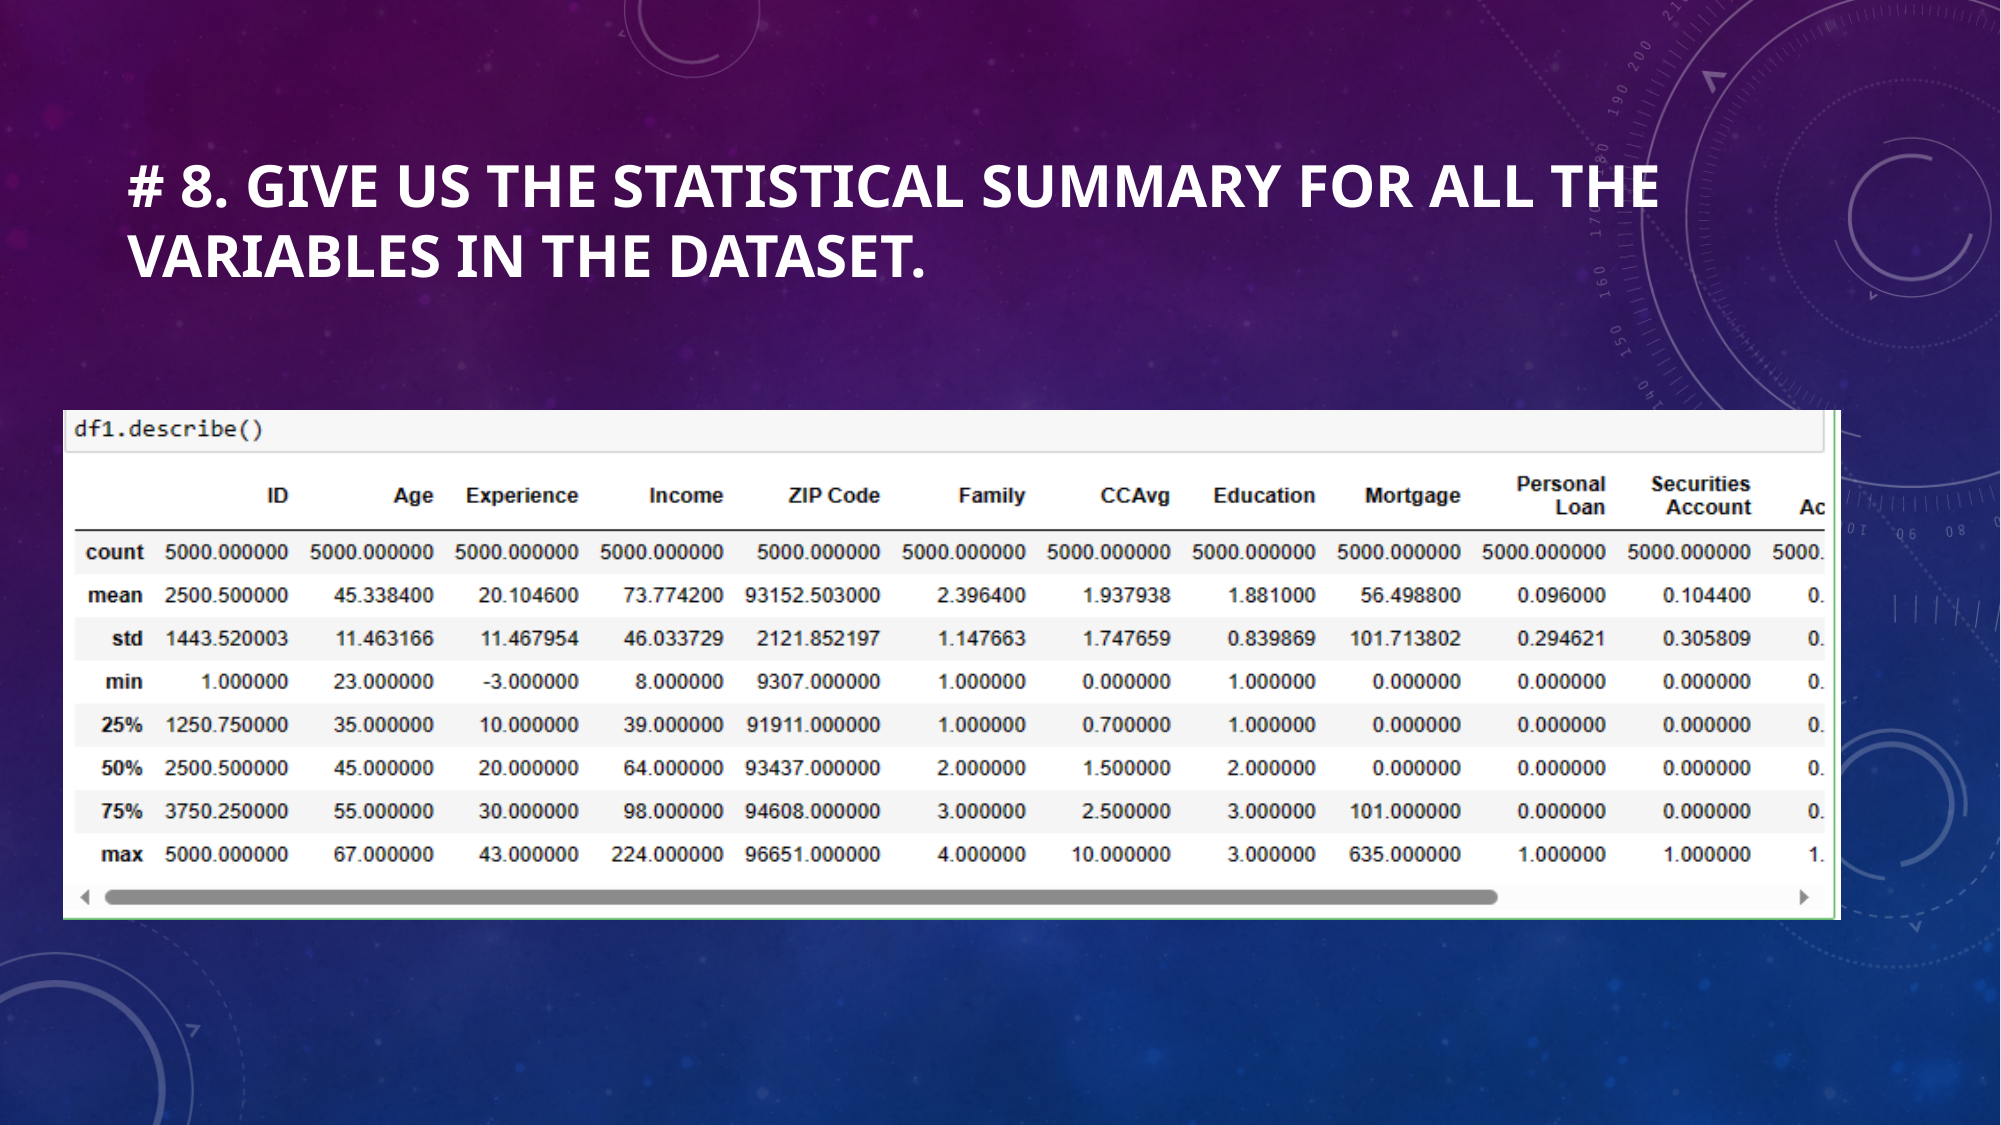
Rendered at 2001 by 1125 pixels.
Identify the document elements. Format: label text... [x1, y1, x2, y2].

picture [0, 0, 2001, 1125]
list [63, 410, 1841, 920]
title # 8. Give us the statistical summary for all the variables in the dataset. [112, 99, 1775, 339]
